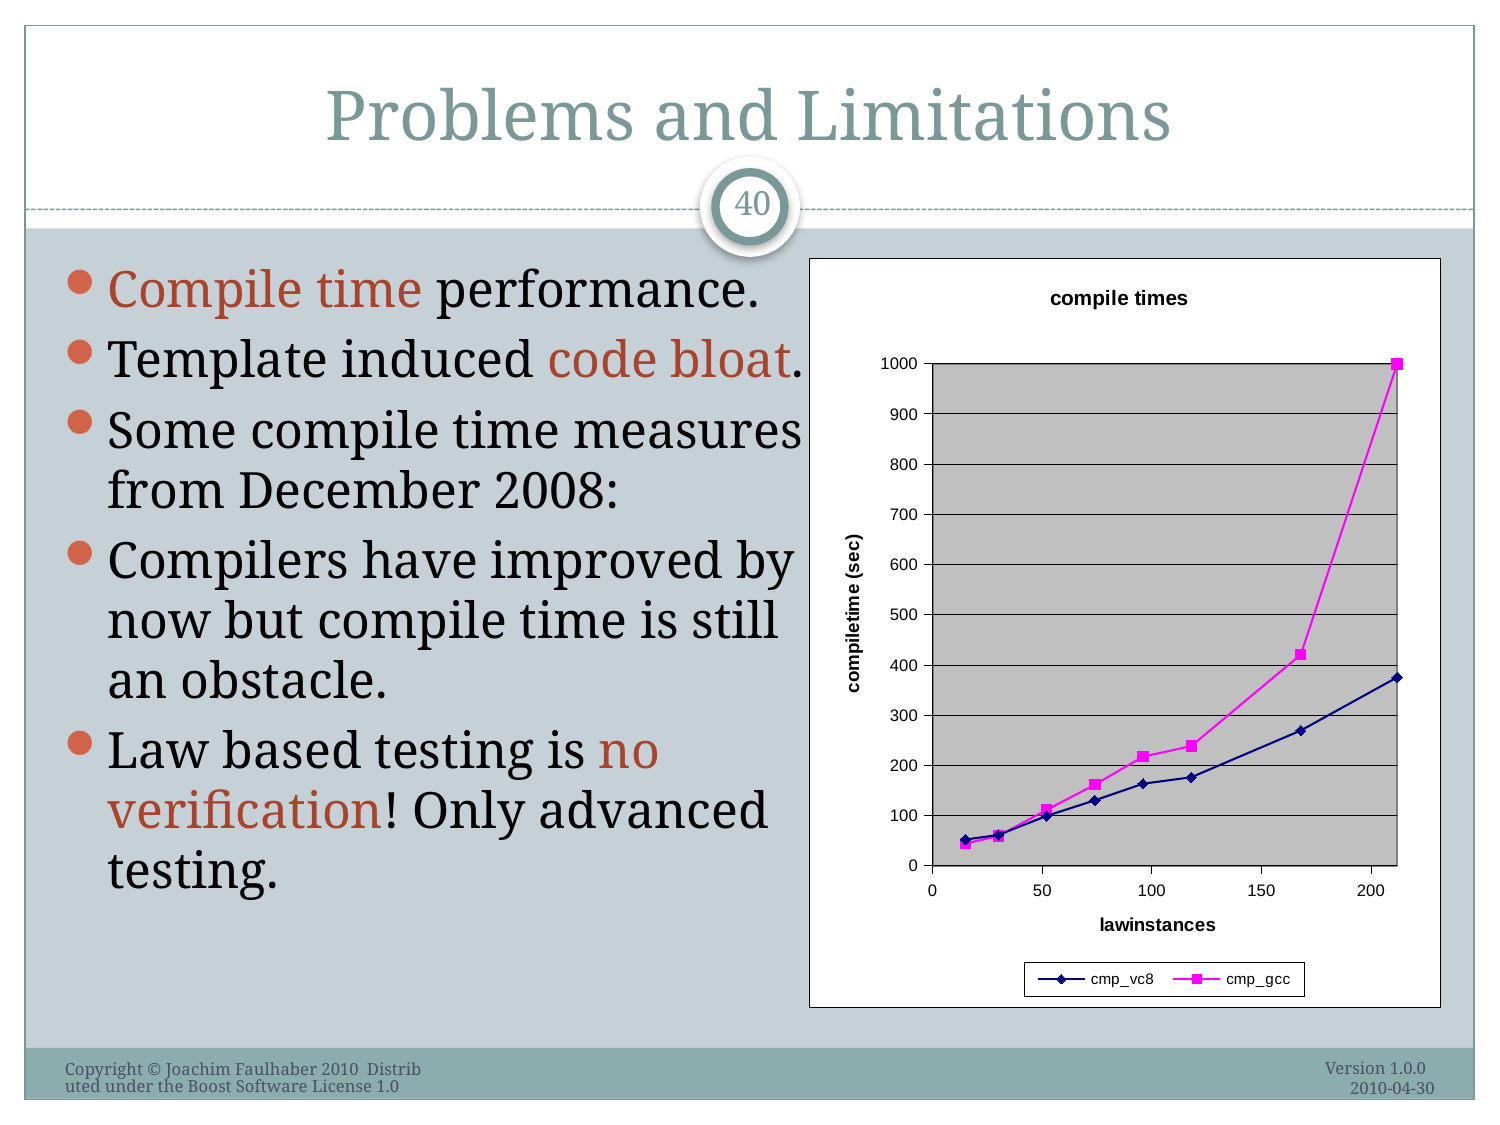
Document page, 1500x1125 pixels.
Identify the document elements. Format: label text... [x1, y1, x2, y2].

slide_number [1277, 1050, 1450, 1111]
title Problems and Limitations [49, 37, 1450, 162]
list Compile time performance. Template induced code bloat. Some compile time measures from December 2008: Compilers have improved by now but compile time is still an obstacle. Law based testing is no verification! Only advanced testing. [49, 250, 821, 1001]
slide_number 40 [715, 168, 791, 241]
chart [808, 257, 1441, 1008]
footer Copyright © Joachim Faulhaber 2010 Distributed under the Boost Software License 1.0 [50, 1051, 446, 1112]
